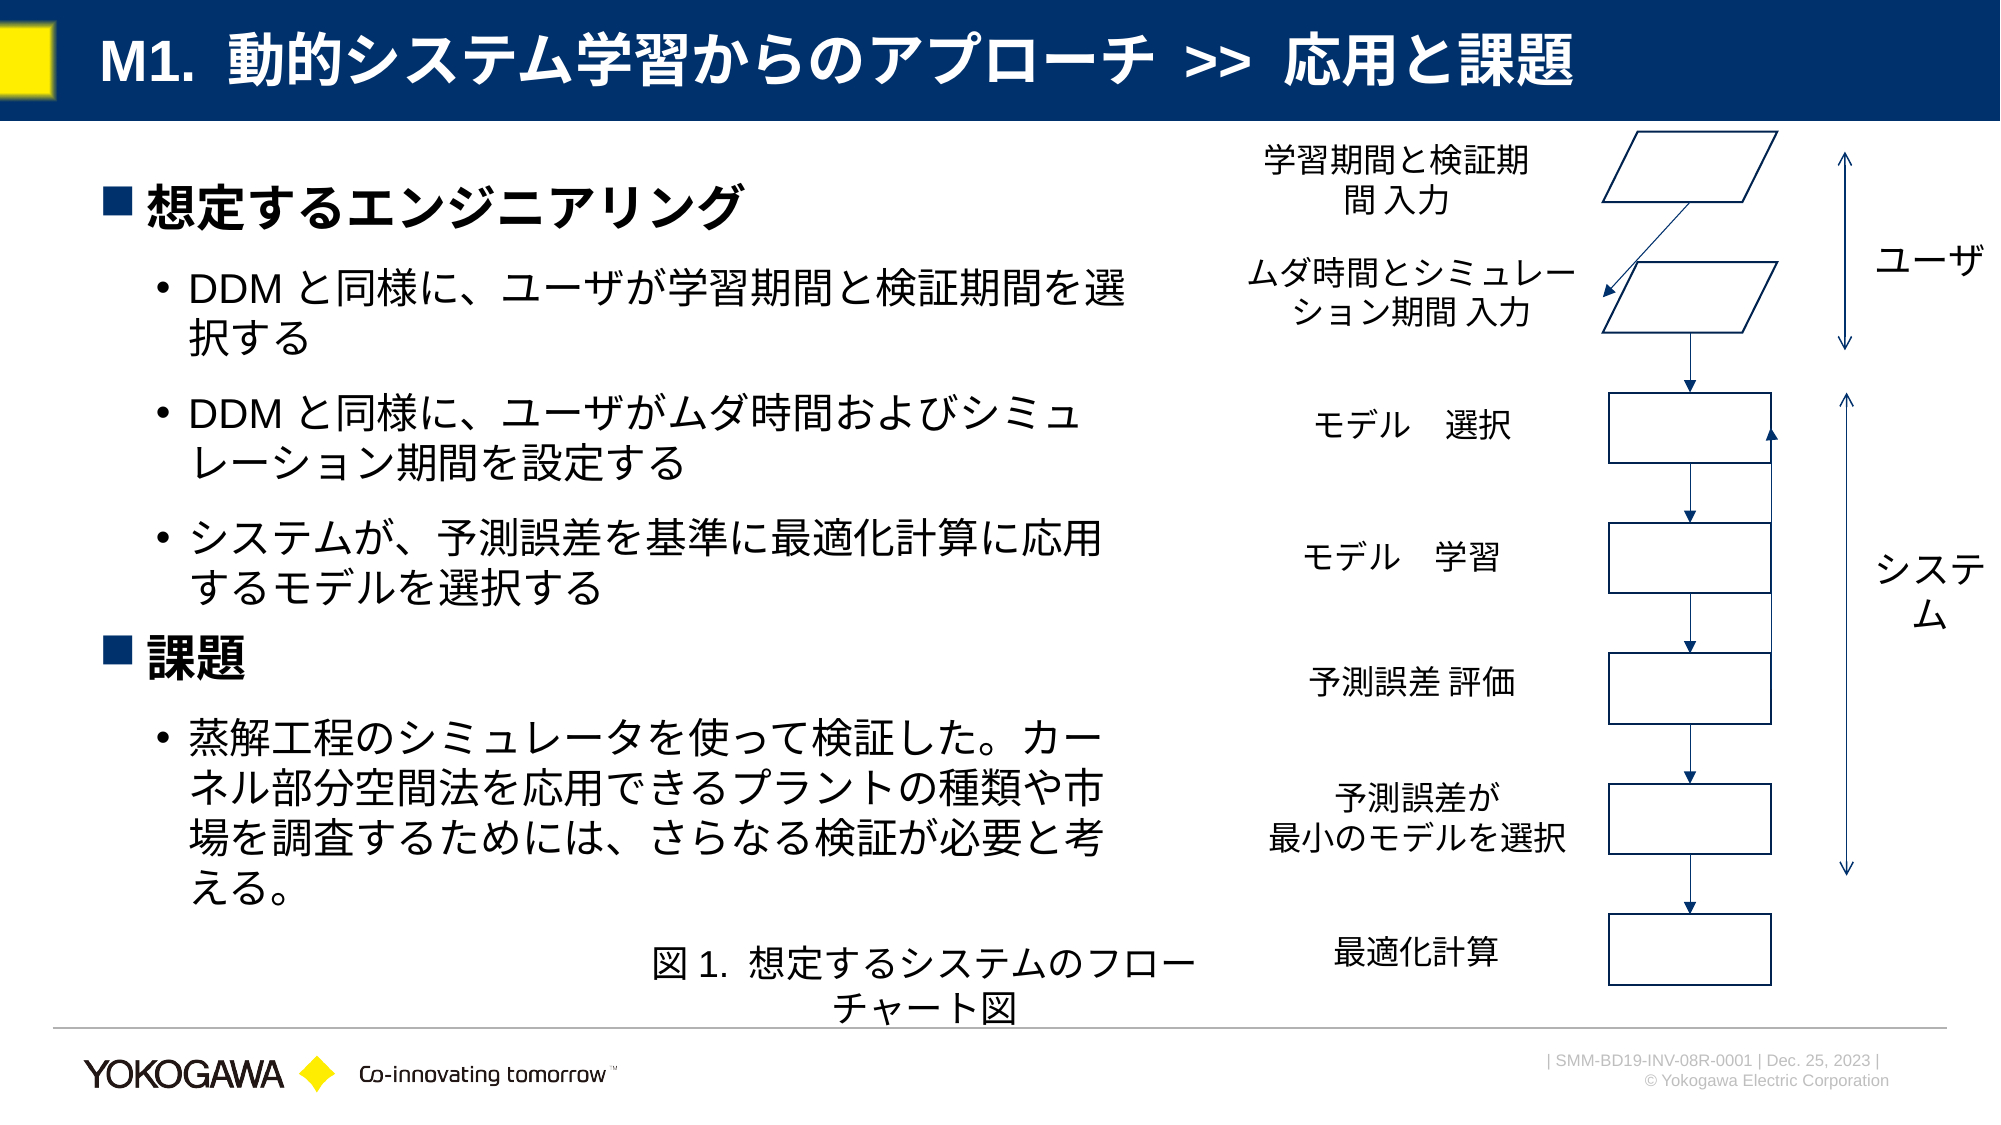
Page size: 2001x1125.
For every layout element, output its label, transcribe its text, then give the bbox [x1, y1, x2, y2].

text_box [1608, 522, 1770, 594]
text_box [1601, 130, 1779, 204]
list 想定するエンジニアリング DDMと同様に、ユーザが学習期間と検証期間を選択する DDMと同様に、ユーザがムダ時間およびシミュレーション期間を設定する システムが、予測誤差を基準に最適化計算に応用するモデルを選択する 課題 蒸解工程のシミュレータを使って検証した。カーネル部分空間法を応用できるプラントの種類や市場を調査するためには、さらなる検証が必要と考える。 [84, 175, 1159, 994]
text_box ムダ時間とシミュレーション期間 入力 [1226, 244, 1597, 339]
title M1. 動的システム学習からのアプローチ >> 応用と課題 [84, 20, 1955, 106]
text_box 最適化計算 [1231, 924, 1602, 979]
text_box ユーザ [1857, 229, 2000, 290]
picture [83, 1055, 617, 1093]
picture [0, 6, 69, 115]
text_box 図1. 想定するシステムのフローチャート図 [592, 933, 1258, 1038]
text_box [1608, 783, 1772, 855]
text_box 予測誤差が 最小のモデルを選択 [1232, 769, 1603, 865]
text_box [1601, 261, 1779, 334]
text_box [1608, 392, 1772, 464]
text_box [1608, 913, 1772, 986]
text_box モデル 学習 [1216, 529, 1587, 584]
text_box システム [1851, 539, 2000, 644]
text_box 学習期間と検証期間 入力 [1233, 131, 1561, 227]
text_box 予測誤差 評価 [1226, 653, 1597, 709]
text_box モデル 選択 [1226, 396, 1597, 452]
text_box [1608, 652, 1772, 725]
